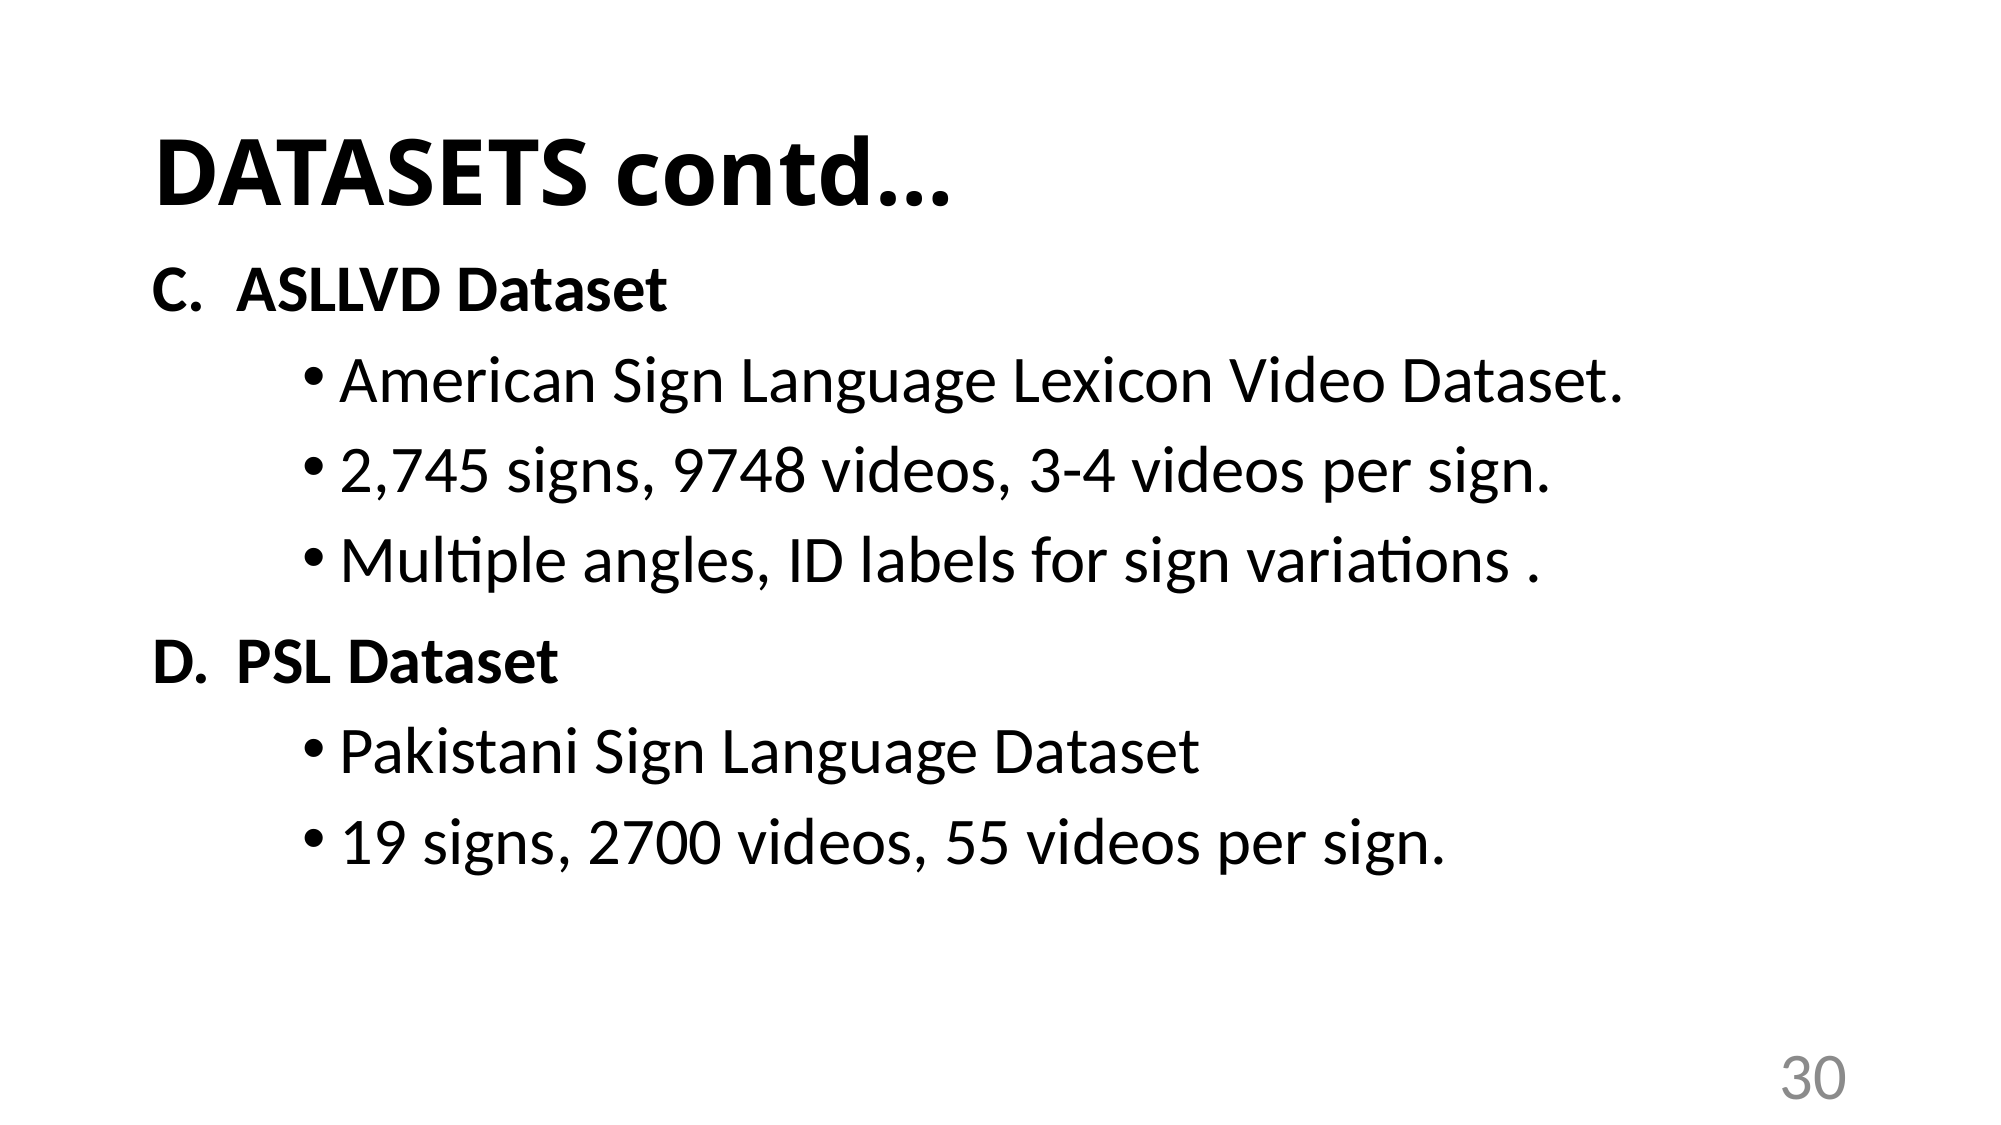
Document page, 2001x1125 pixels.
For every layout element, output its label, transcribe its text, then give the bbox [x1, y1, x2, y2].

slide_number 30 [1412, 1042, 1863, 1103]
list DATASETS contd… ASLLVD Dataset American Sign Language Lexicon Video Dataset. 2,745 signs, 9748 videos, 3-4 videos per sign. Multiple angles, ID labels for sign variations . PSL Dataset Pakistani Sign Language Dataset 19 signs, 2700 videos, 55 videos per sign. [137, 106, 1863, 944]
